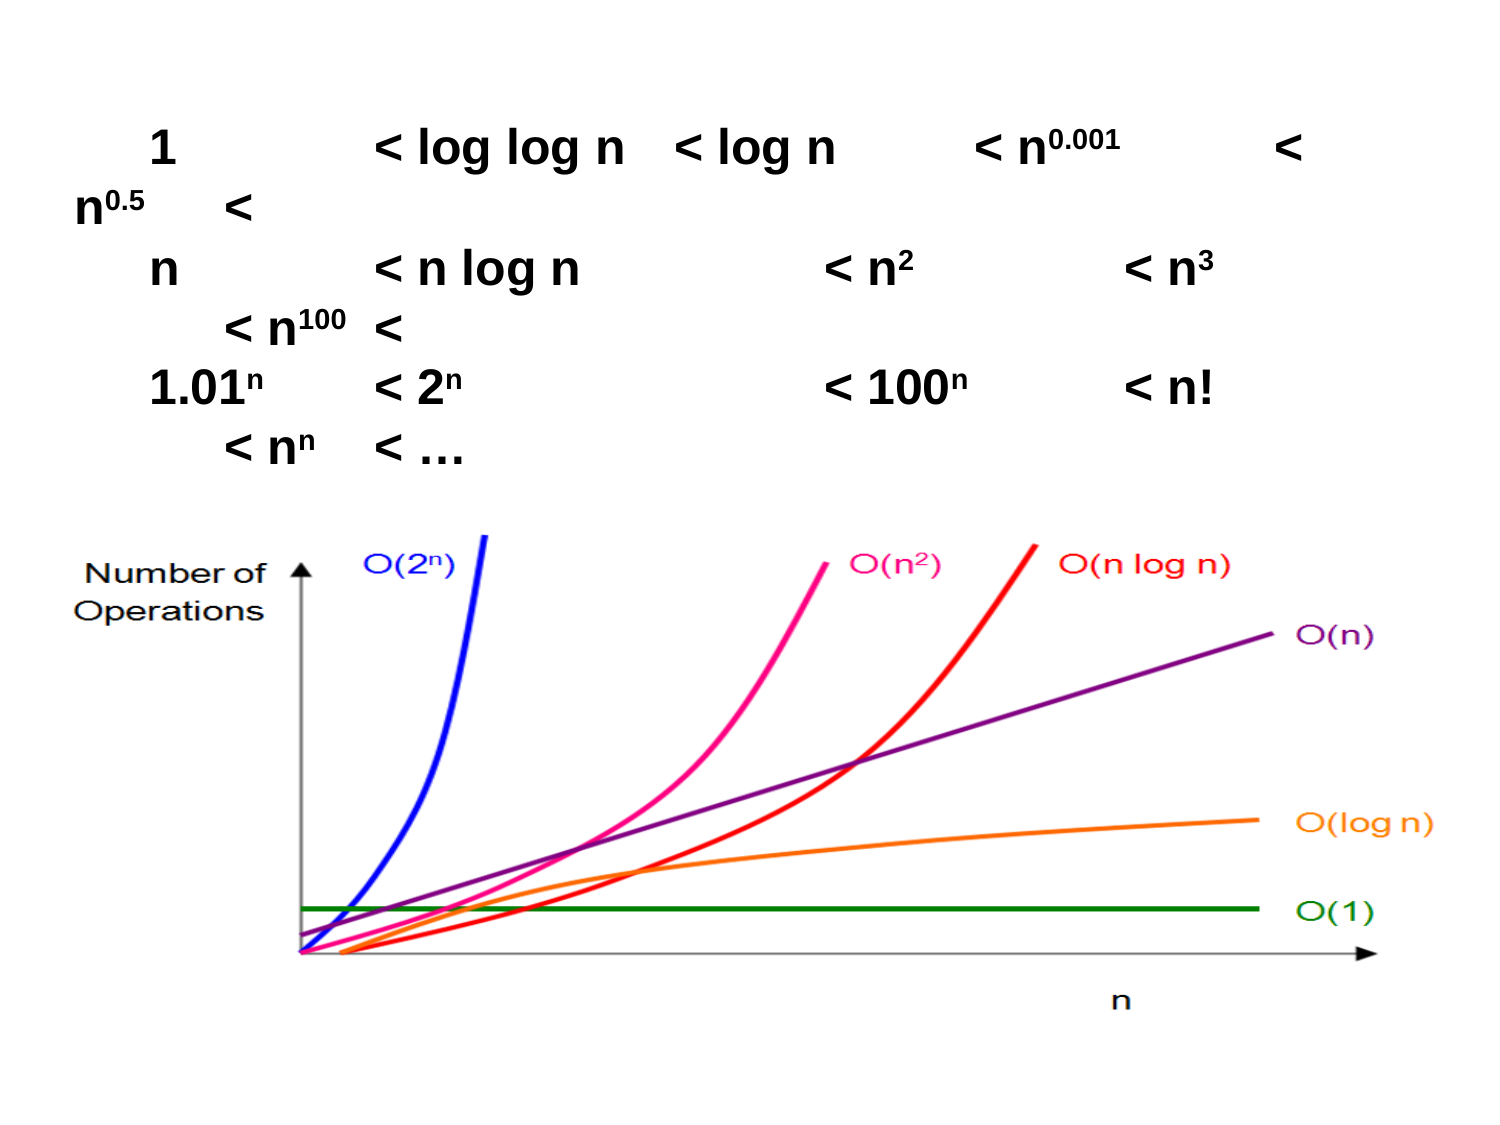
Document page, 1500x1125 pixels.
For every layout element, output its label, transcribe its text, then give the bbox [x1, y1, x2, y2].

picture [59, 512, 1446, 1021]
text_box 1 < log log n < log n < n0.001 < n0.5 < n < n log n < n2 < n3 < n100 < 1.01n < 2n < 100n < n! < nn < … [59, 99, 1360, 510]
